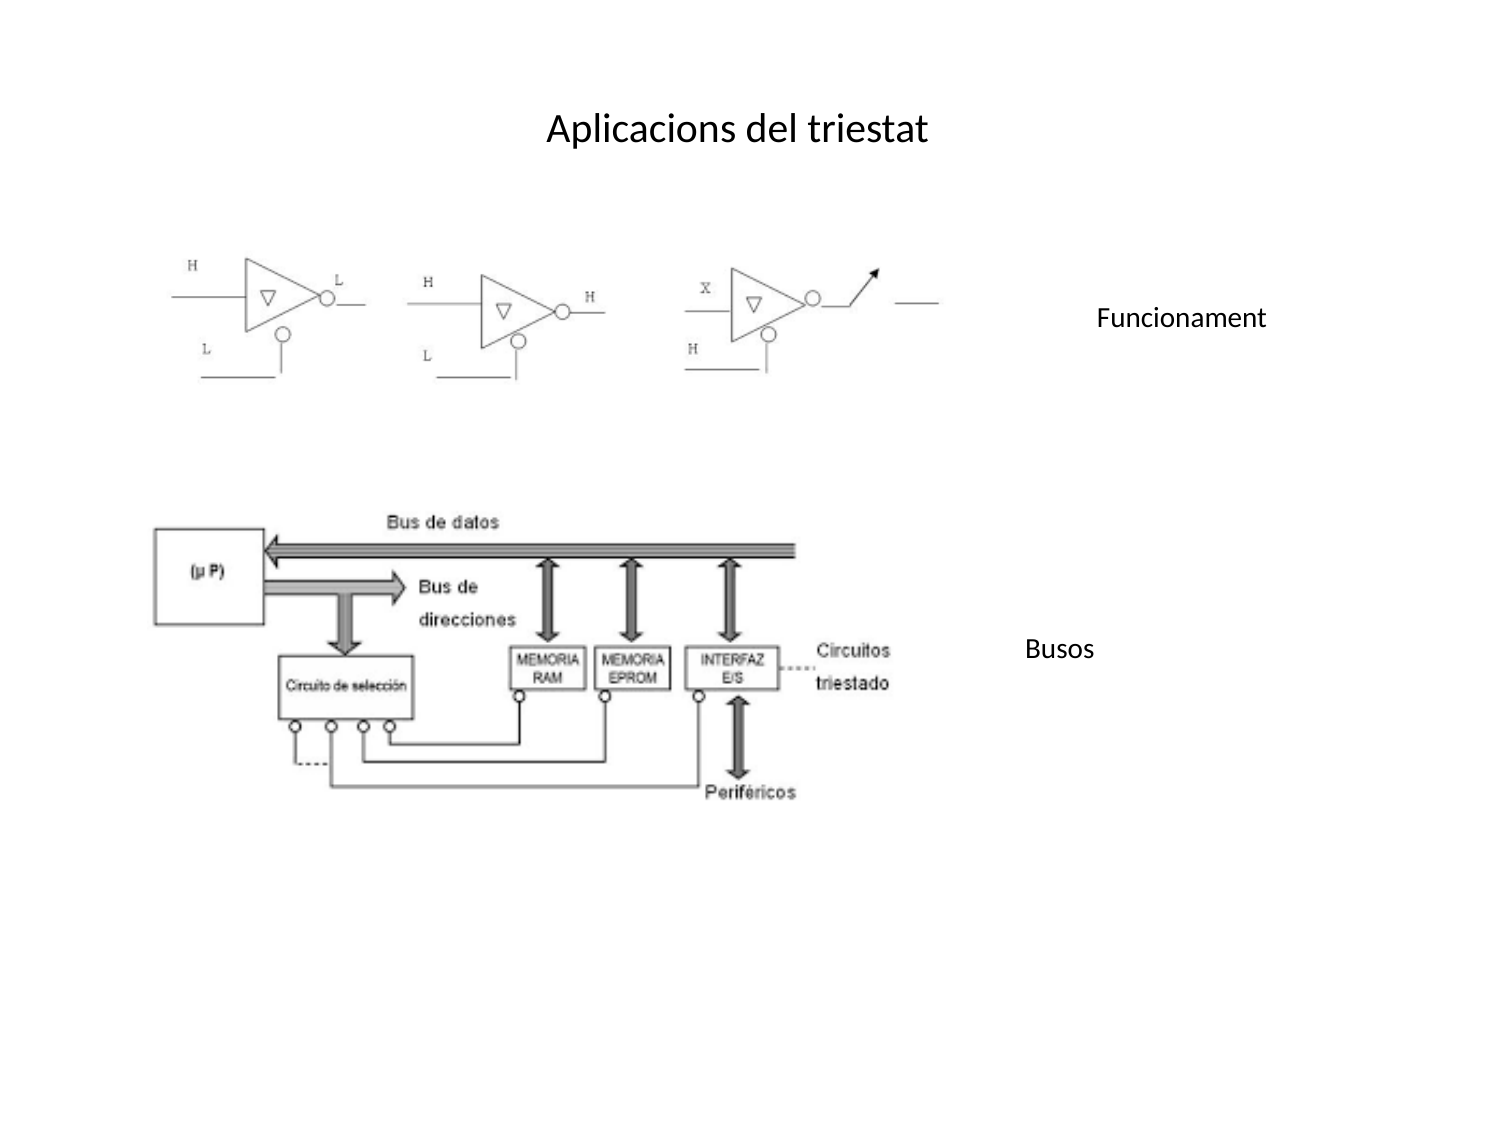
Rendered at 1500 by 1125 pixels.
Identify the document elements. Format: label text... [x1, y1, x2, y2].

text_box Busos [1010, 621, 1110, 672]
text_box Funcionament [1082, 290, 1282, 341]
title Aplicacions del triestat [100, 66, 1376, 185]
picture [159, 243, 951, 399]
picture [147, 503, 904, 811]
